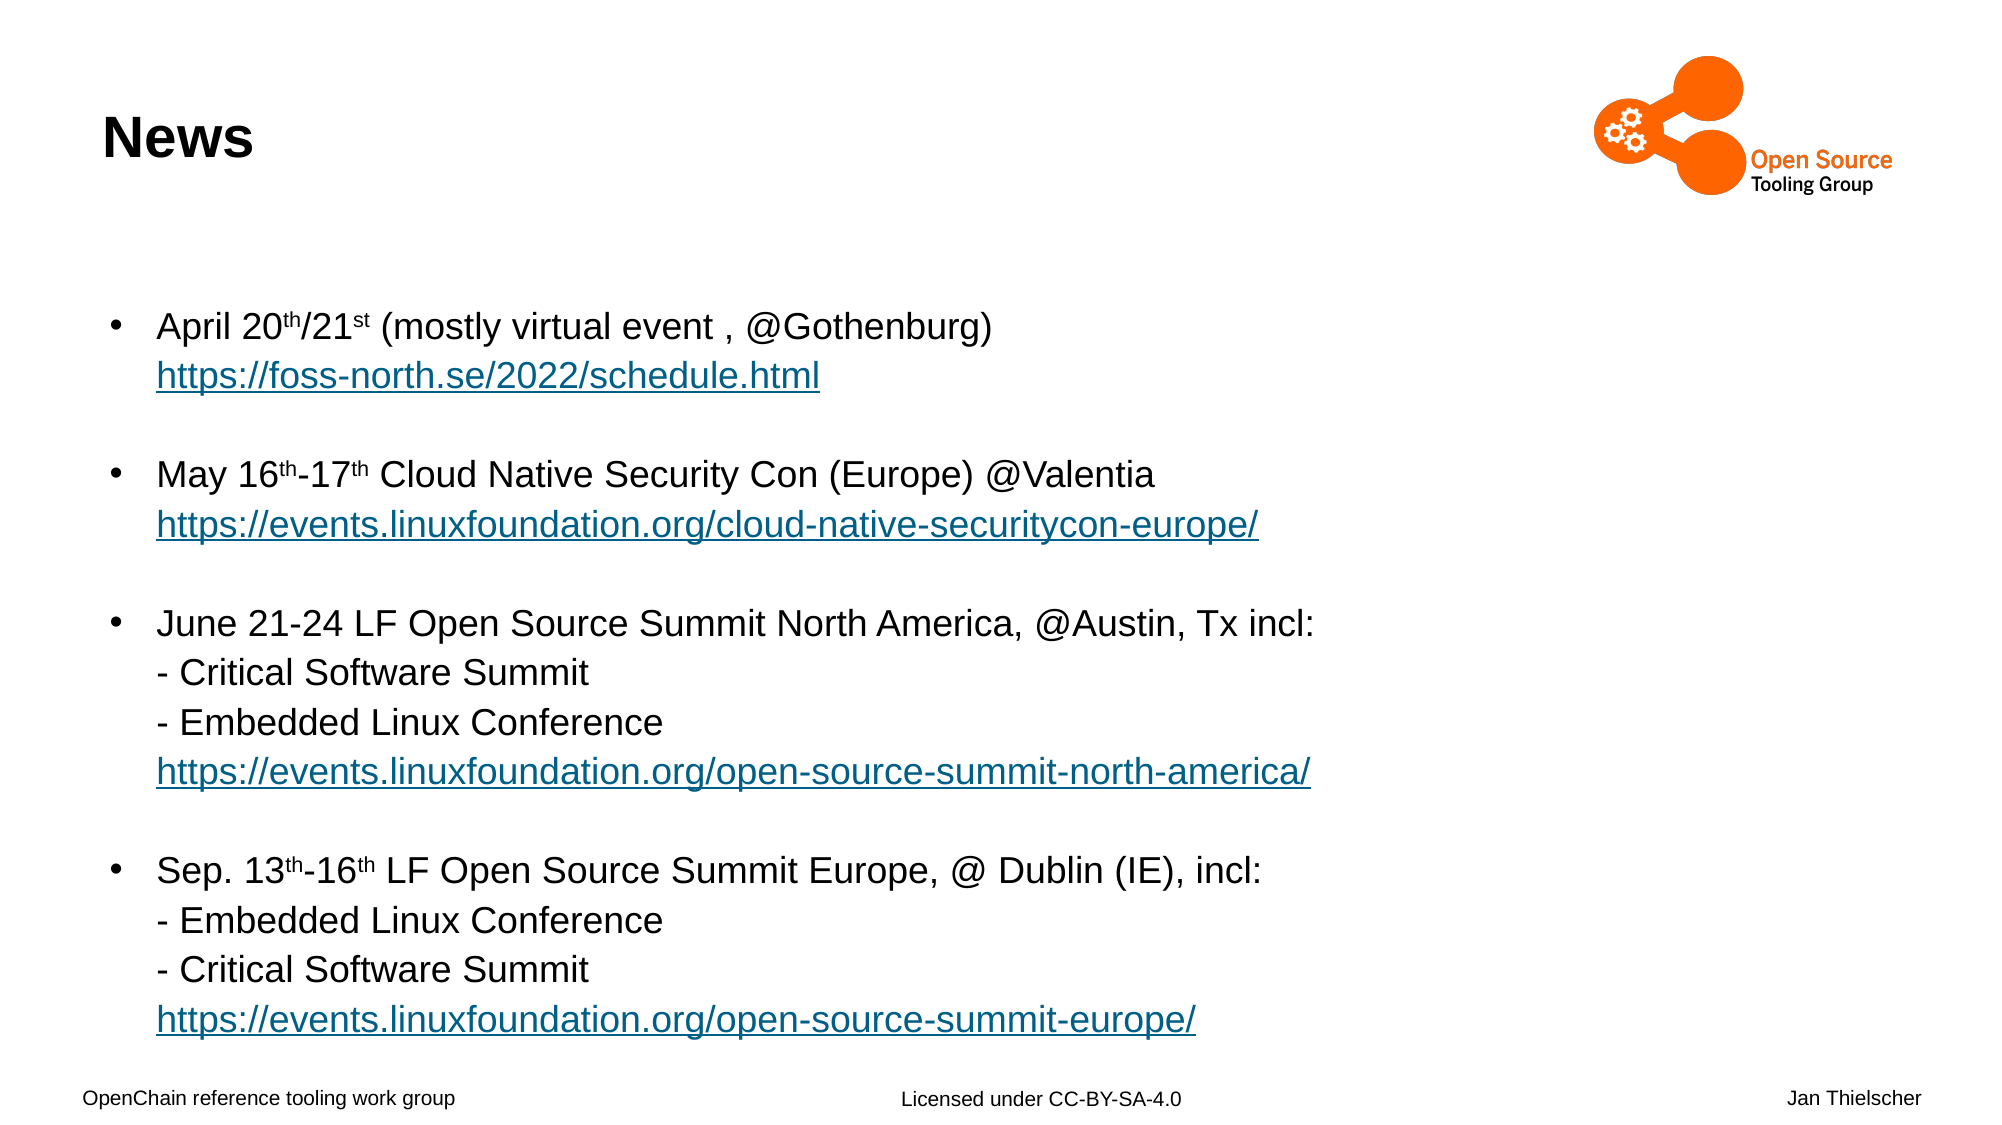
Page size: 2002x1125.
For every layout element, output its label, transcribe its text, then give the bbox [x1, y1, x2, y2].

text_box April 20th/21st (mostly virtual event , @Gothenburg) https://foss-north.se/2022/schedule.html May 16th-17th Cloud Native Security Con (Europe) @Valentia https://events.linuxfoundation.org/cloud-native-securitycon-europe/ June 21-24 LF Open Source Summit North America, @Austin, Tx incl: - Critical Software Summit - Embedded Linux Conference https://events.linuxfoundation.org/open-source-summit-north-america/ Sep. 13th-16th LF Open Source Summit Europe, @ Dublin (IE), incl: - Embedded Linux Conference - Critical Software Summit https://events.linuxfoundation.org/open-source-summit-europe/ [109, 252, 1860, 1040]
title News [0, 0, 2001, 209]
